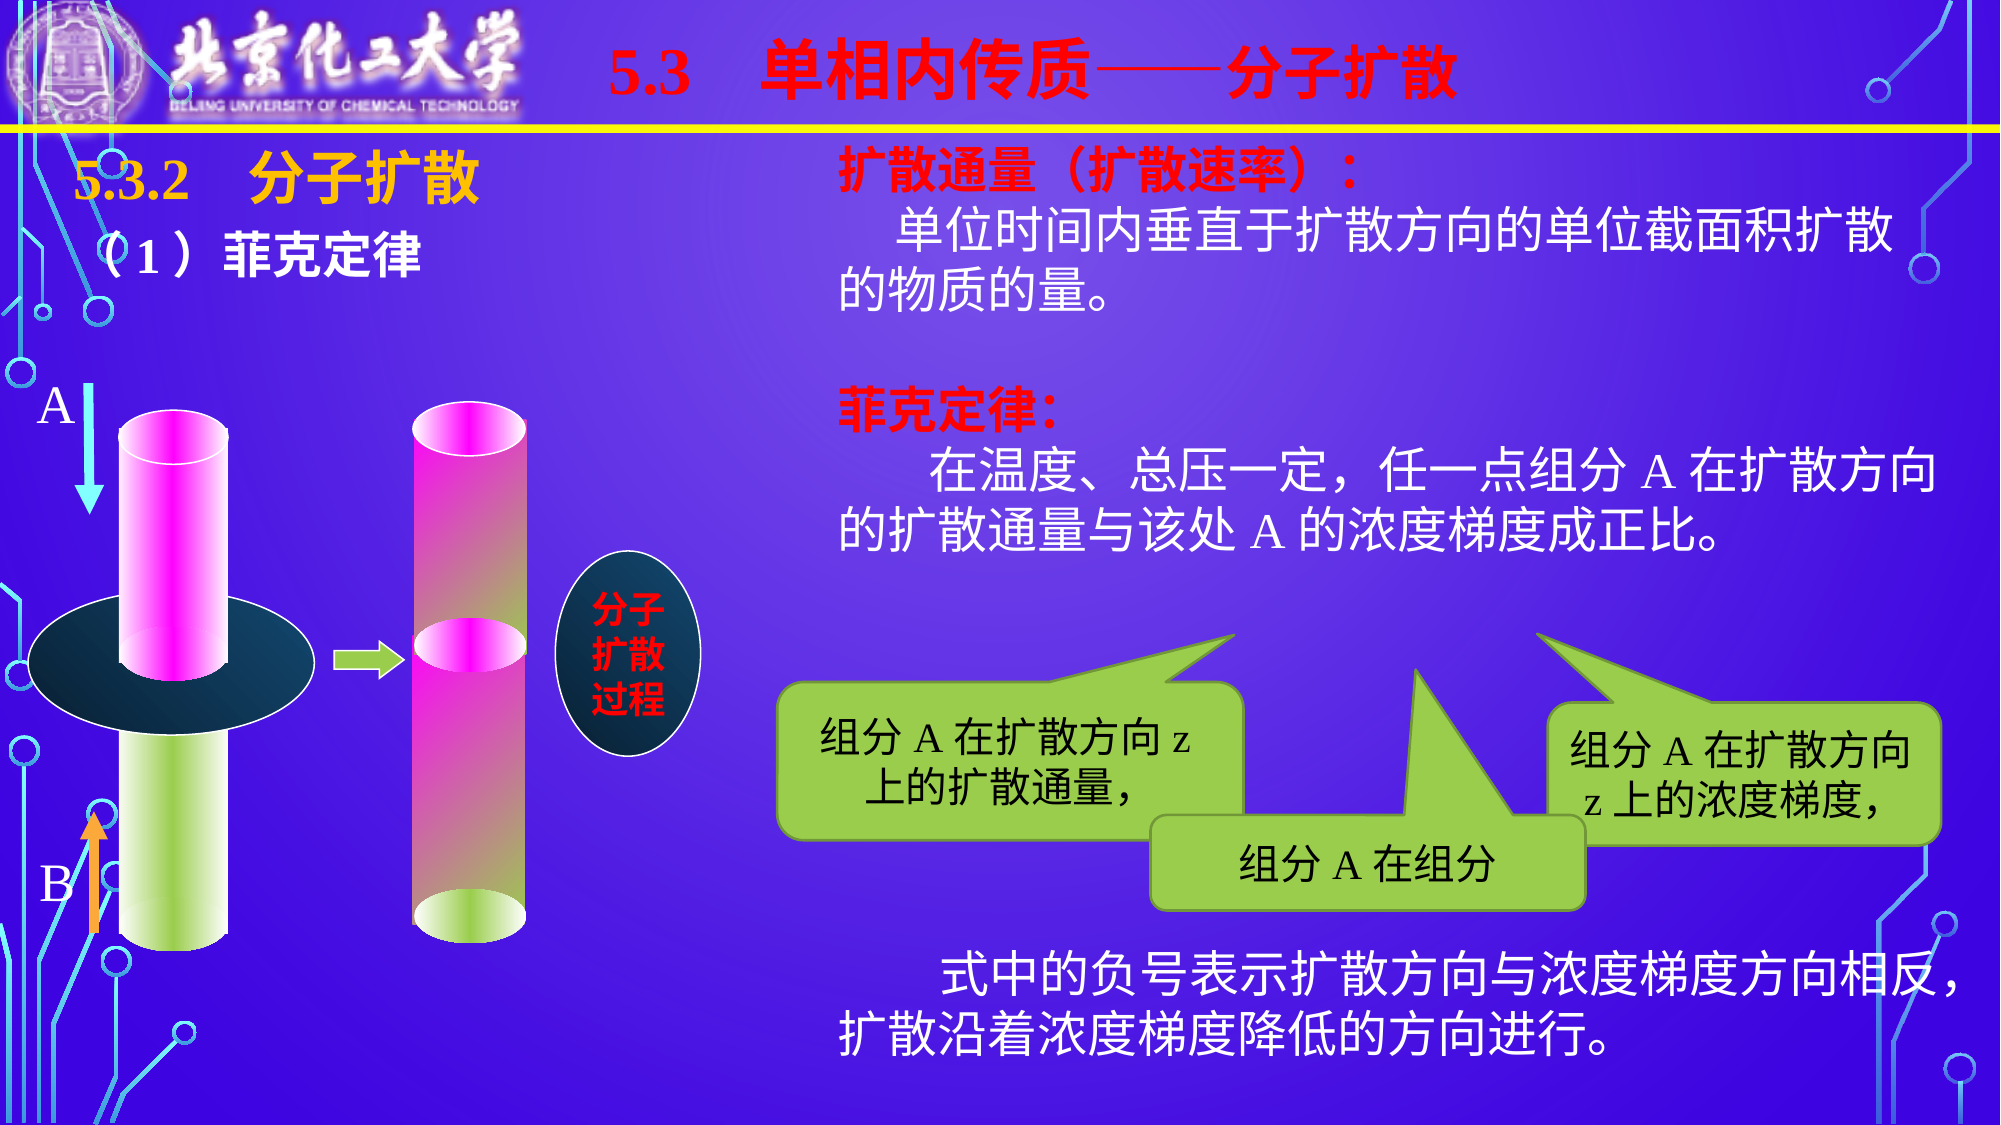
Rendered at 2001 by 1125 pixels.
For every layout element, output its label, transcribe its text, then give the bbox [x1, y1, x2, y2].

text_box 5.3 单相内传质——分子扩散 [593, 20, 1603, 116]
picture [5, 0, 531, 124]
text_box 5.3.2 分子扩散 （1）菲克定律 [58, 133, 1000, 739]
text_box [21, 361, 701, 955]
